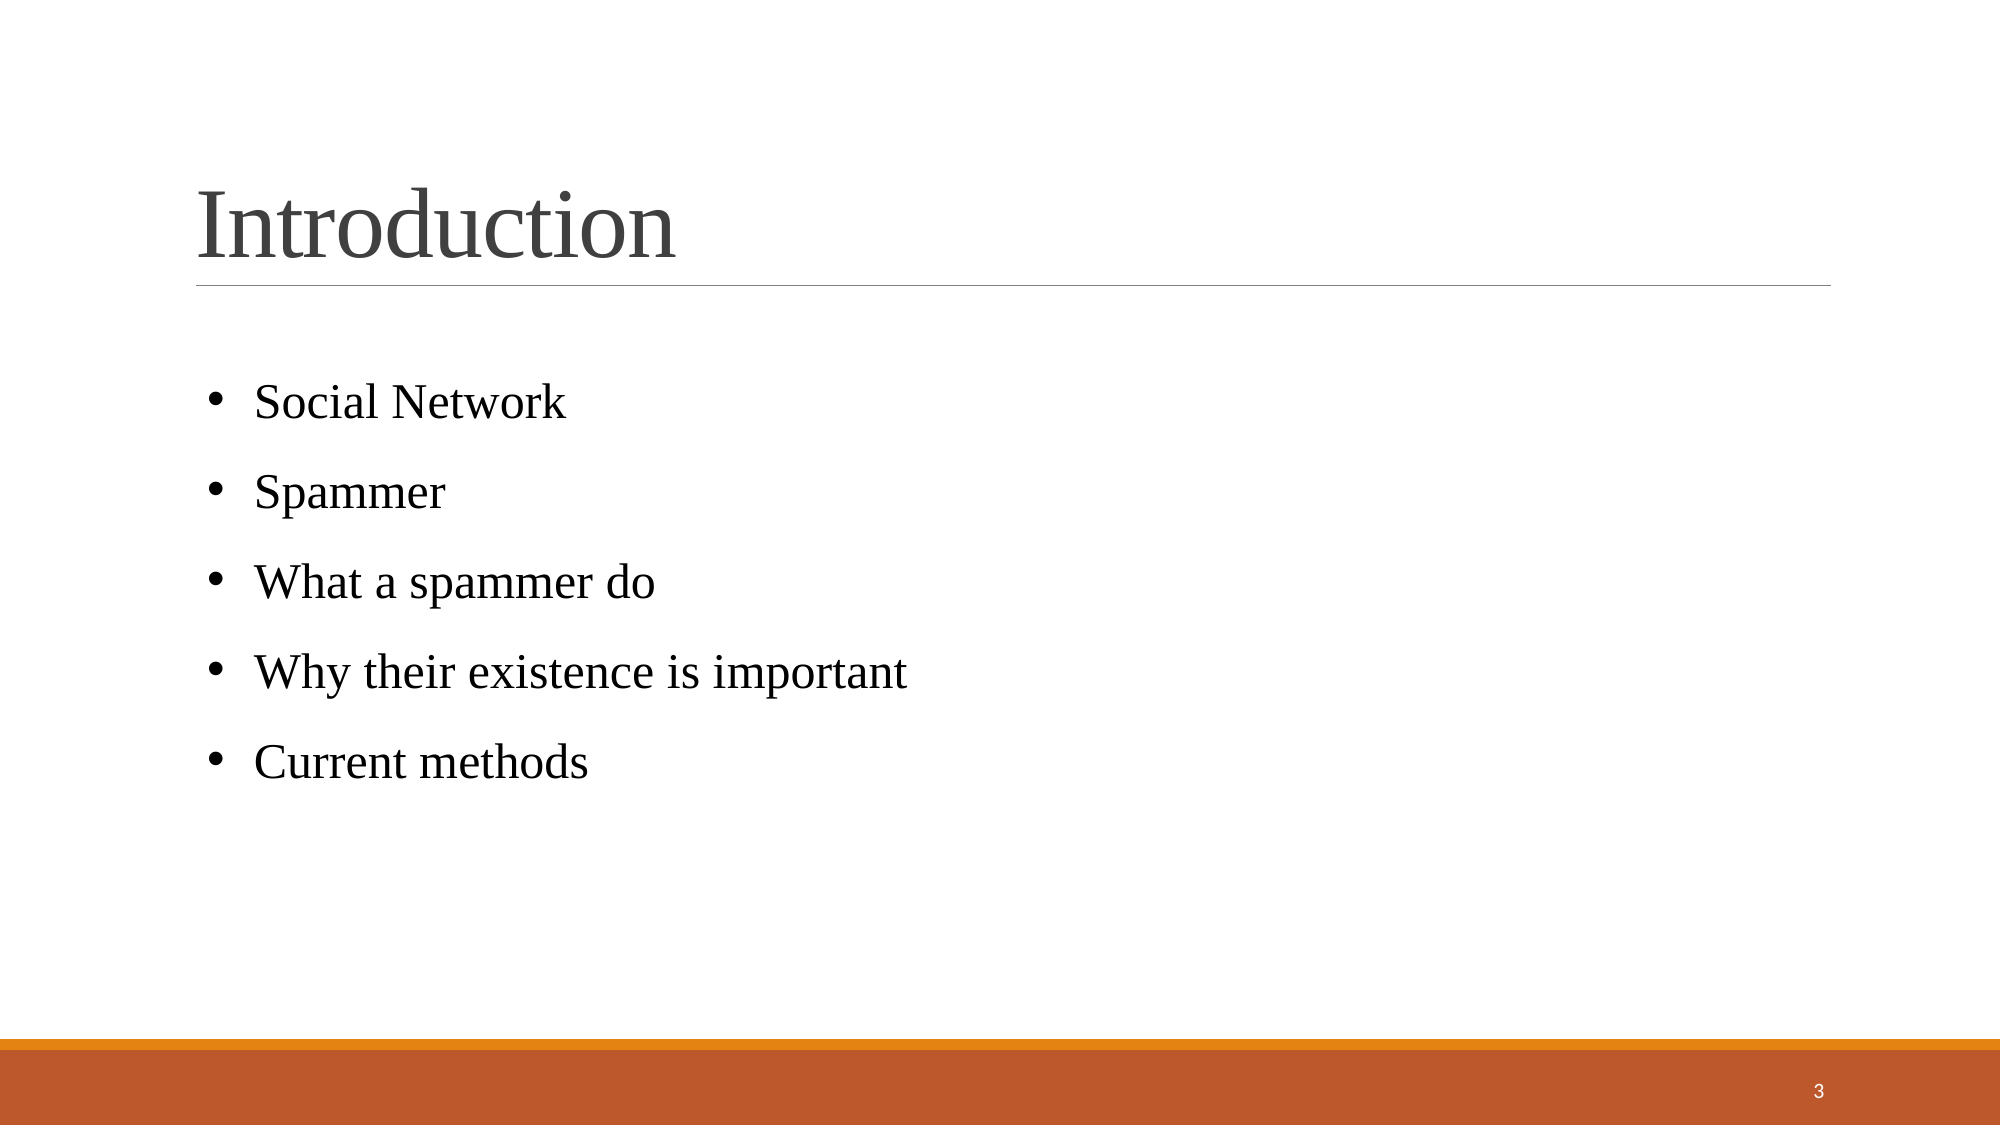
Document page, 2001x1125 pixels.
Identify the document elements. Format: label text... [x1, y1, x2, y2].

slide_number 3 [1624, 1059, 1840, 1120]
title Introduction [180, 47, 1830, 285]
text_box Social Network Spammer What a spammer do Why their existence is important Current methods [192, 331, 1976, 796]
